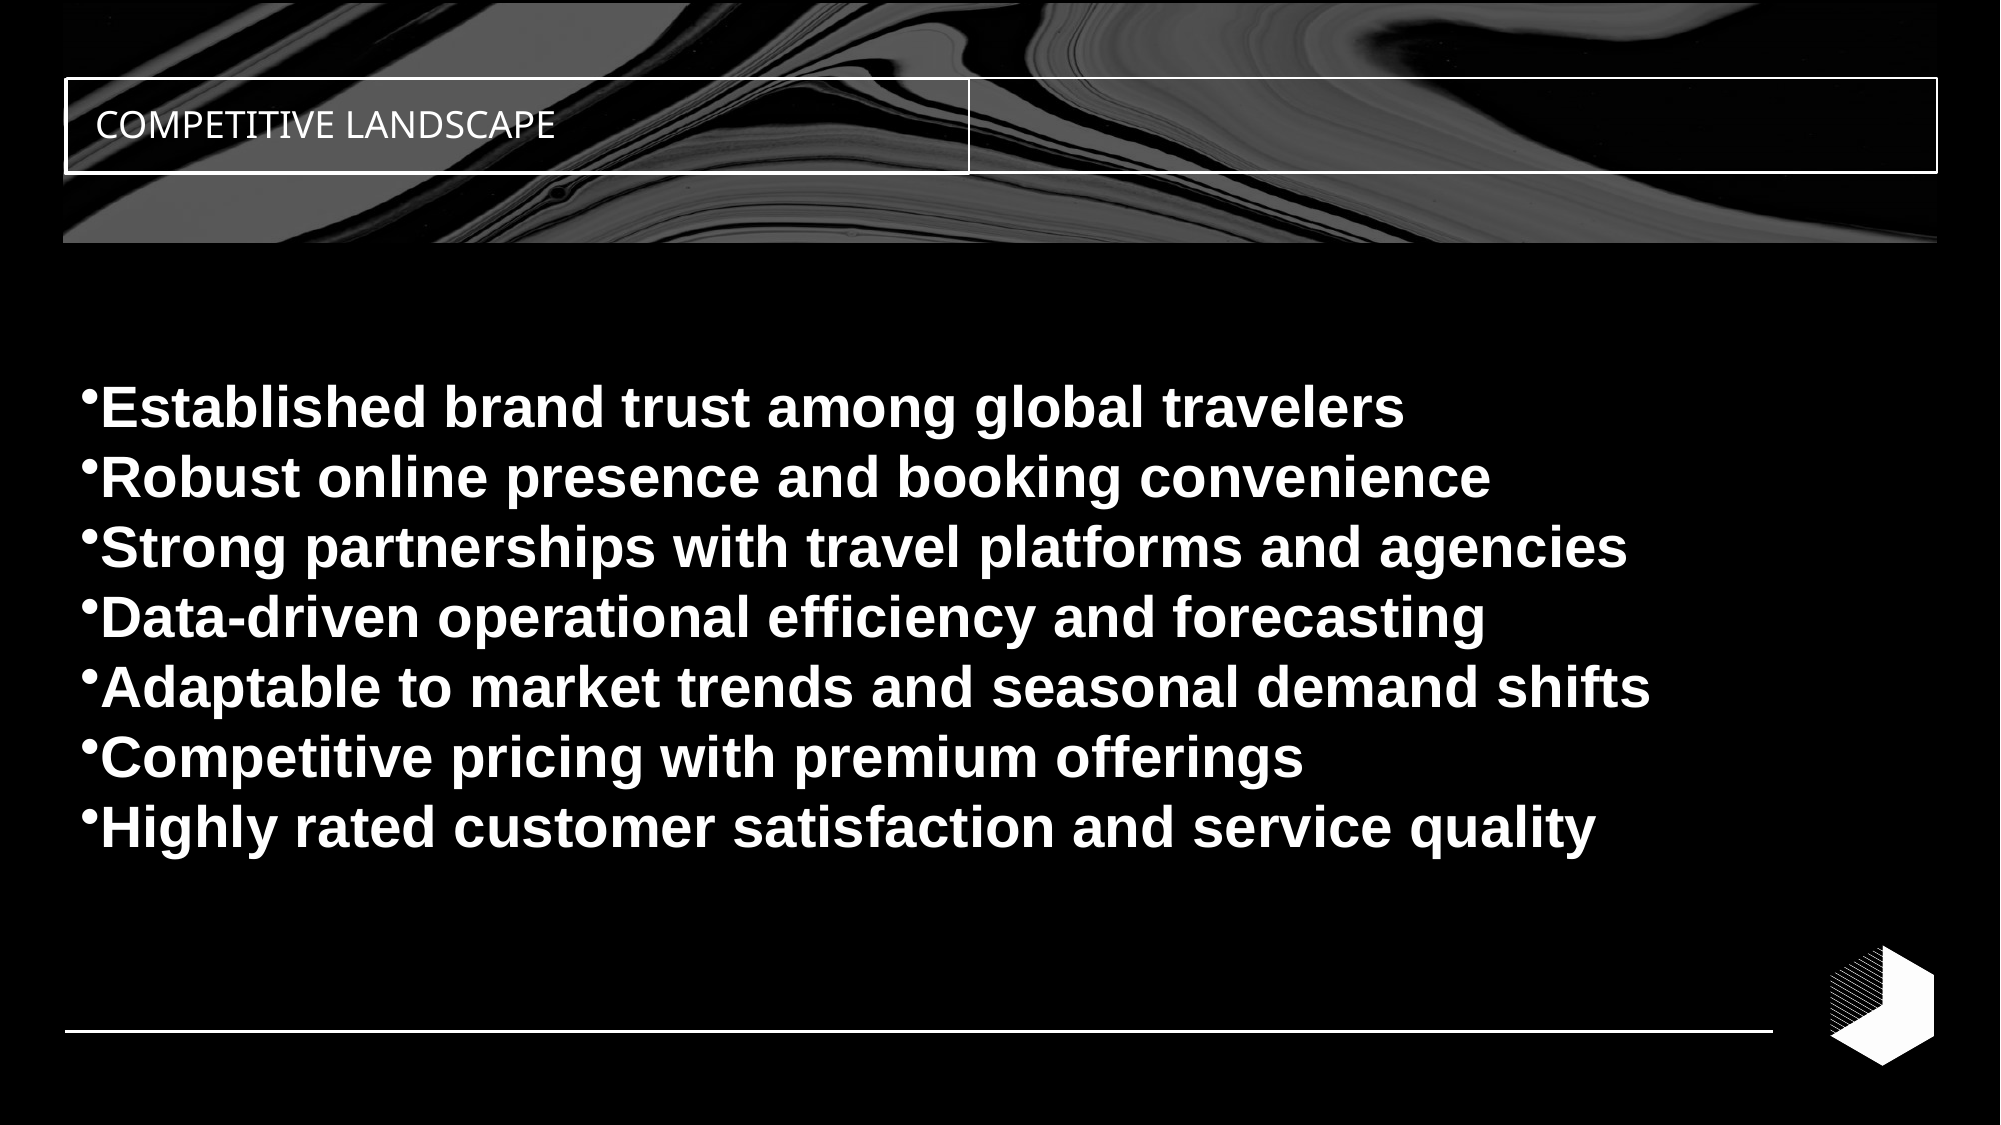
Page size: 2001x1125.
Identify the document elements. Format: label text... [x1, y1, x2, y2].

title Competitive landscape [64, 78, 970, 175]
picture [63, 3, 1937, 243]
picture [970, 79, 1936, 171]
text_box Established brand trust among global travelers Robust online presence and booking convenience Strong partnerships with travel platforms and agencies Data-driven operational efficiency and forecasting Adaptable to market trends and seasonal demand shifts Competitive pricing with premium offerings Highly rated customer satisfaction and service quality [65, 291, 1730, 867]
picture [1830, 945, 1934, 1066]
